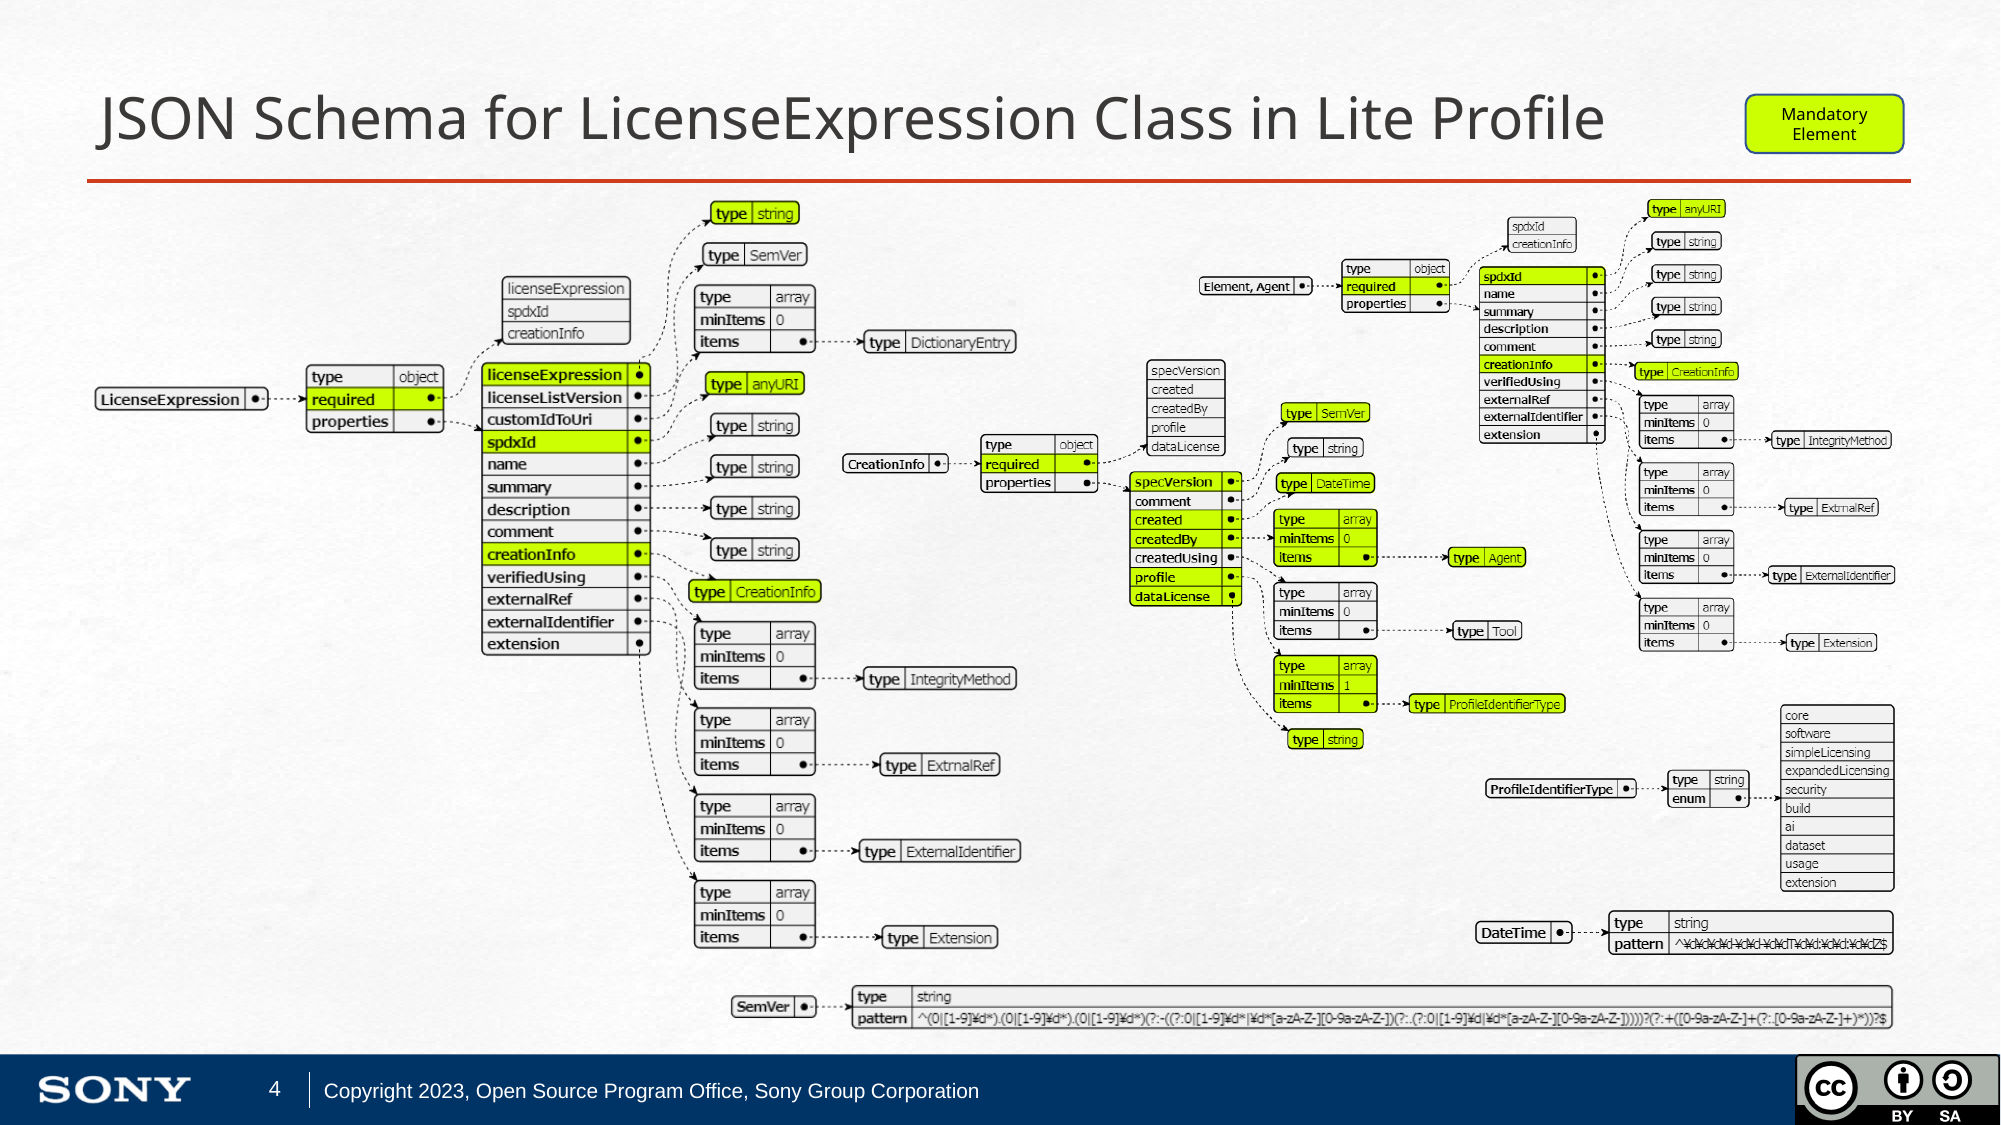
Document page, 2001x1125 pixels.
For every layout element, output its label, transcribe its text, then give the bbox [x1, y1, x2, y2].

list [85, 191, 1033, 960]
title JSON Schema for LicenseExpression Class in Lite Profile [85, 73, 1926, 165]
text_box Mandatory Element [1744, 93, 1905, 155]
picture [29, 1069, 202, 1113]
picture [0, 0, 2001, 1125]
